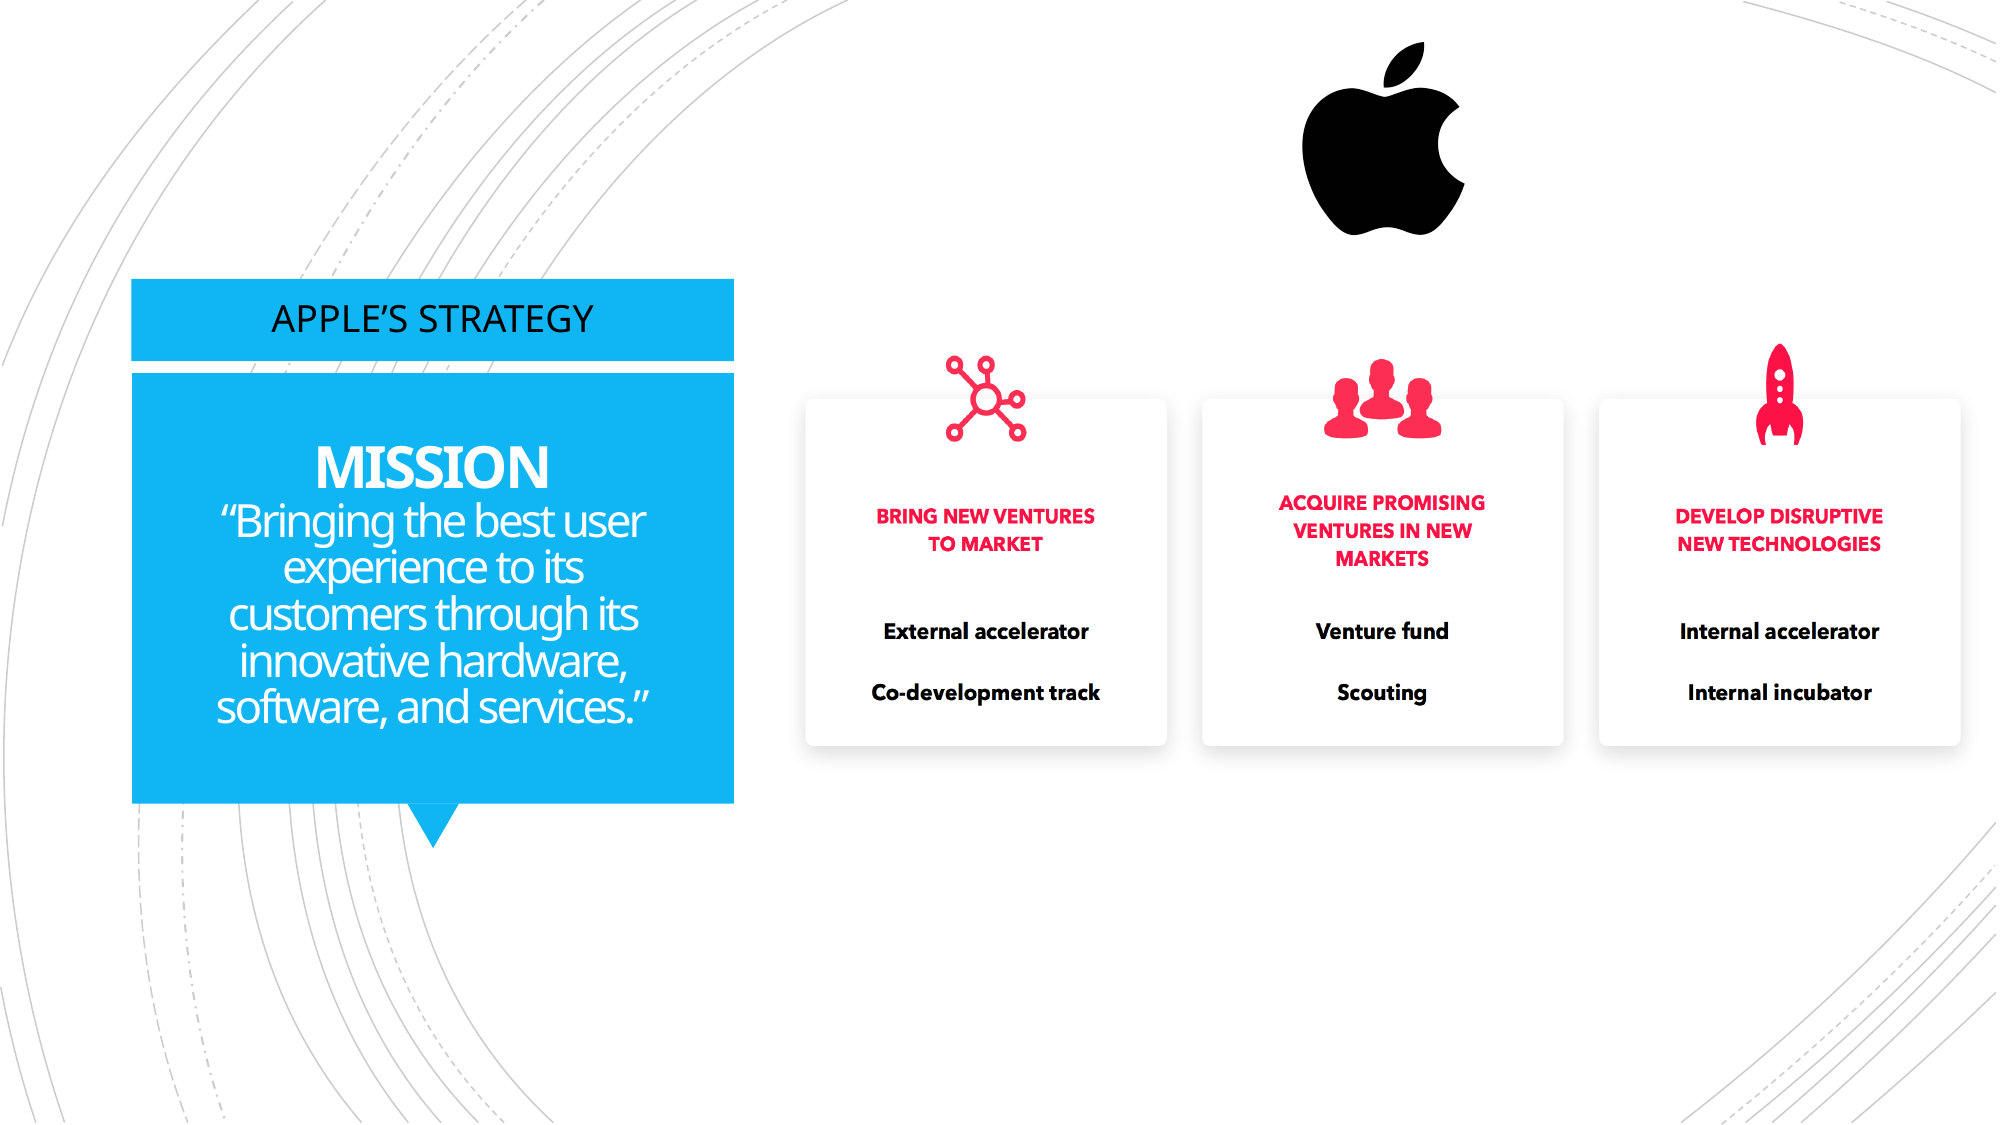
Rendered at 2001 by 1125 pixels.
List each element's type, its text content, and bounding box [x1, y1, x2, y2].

picture [1273, 28, 1495, 249]
title MISSION “Bringing the best user experience to its customers through its innovative hardware, software, and services.” [145, 385, 720, 789]
text_box APPLE’S STRATEGY [145, 287, 720, 348]
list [788, 322, 1979, 789]
